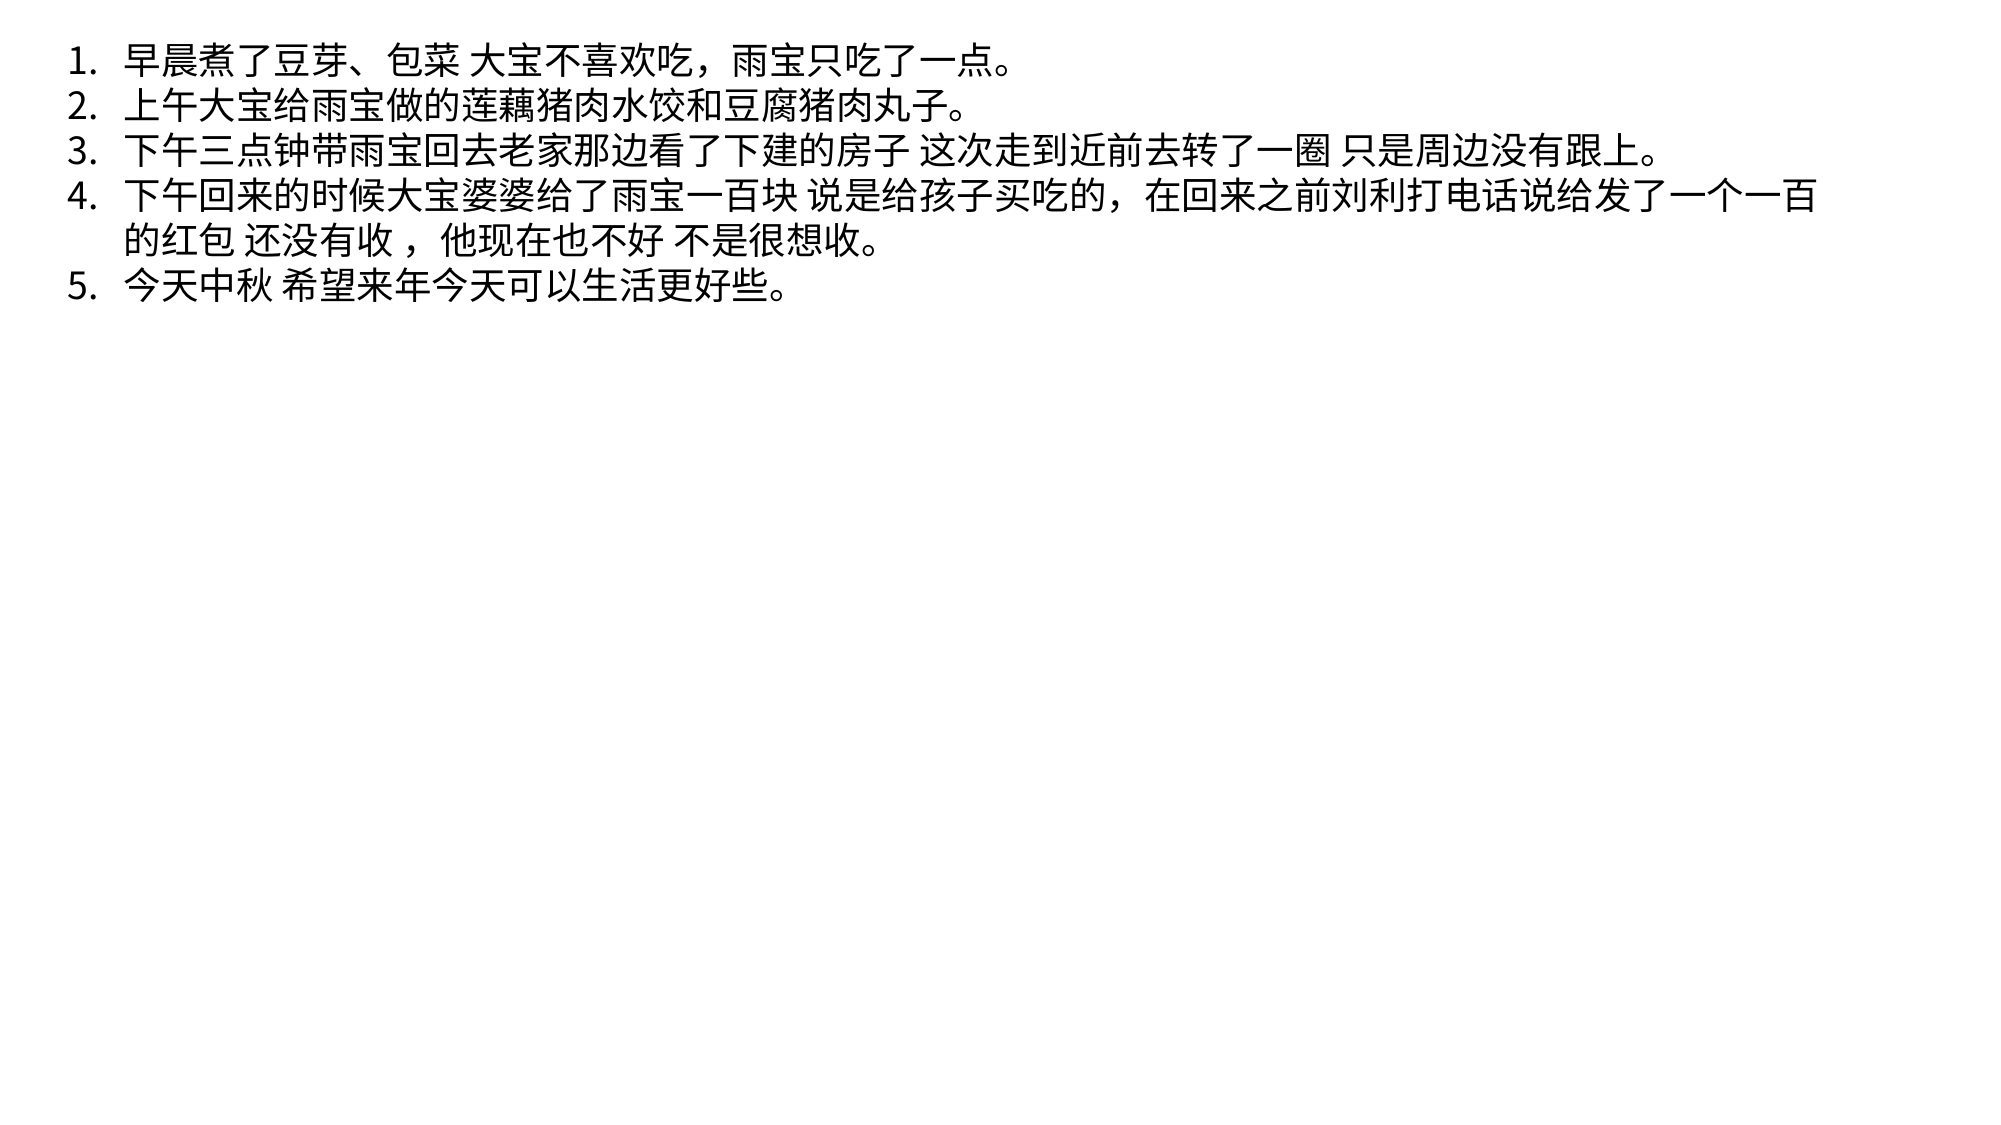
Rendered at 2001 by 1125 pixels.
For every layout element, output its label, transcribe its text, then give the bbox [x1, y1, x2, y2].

text_box 早晨煮了豆芽、包菜 大宝不喜欢吃，雨宝只吃了一点。 上午大宝给雨宝做的莲藕猪肉水饺和豆腐猪肉丸子。 下午三点钟带雨宝回去老家那边看了下建的房子 这次走到近前去转了一圈 只是周边没有跟上。 下午回来的时候大宝婆婆给了雨宝一百块 说是给孩子买吃的，在回来之前刘利打电话说给发了一个一百的红包 还没有收 ，他现在也不好 不是很想收。 今天中秋 希望来年今天可以生活更好些。 [52, 29, 1845, 360]
